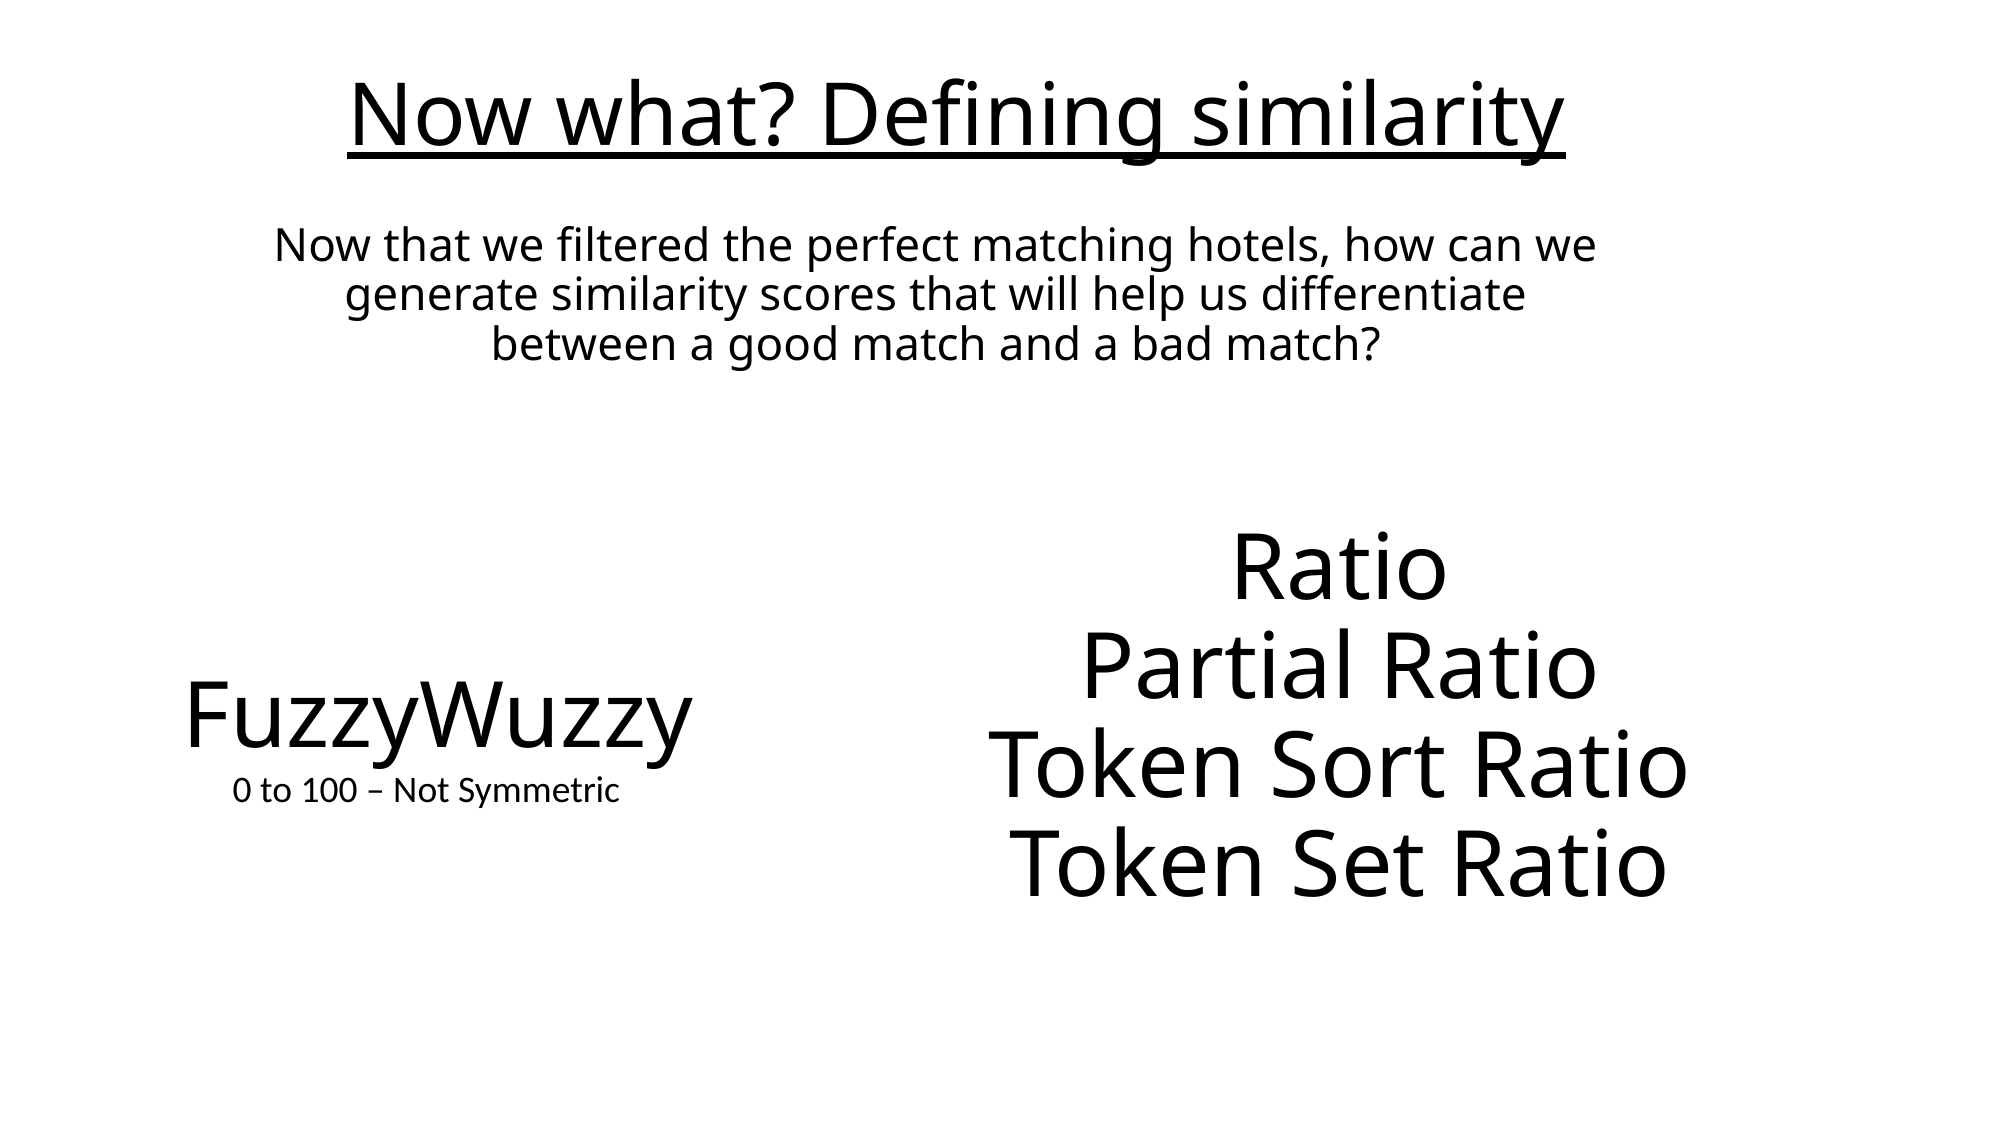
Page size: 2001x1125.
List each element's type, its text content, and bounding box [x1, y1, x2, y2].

text_box FuzzyWuzzy [138, 635, 738, 801]
text_box Ratio Partial Ratio Token Sort Ratio Token Set Ratio [895, 508, 1786, 928]
text_box Now that we filtered the perfect matching hotels, how can we generate similarity scores that will help us differentiate between a good match and a bad match? [250, 213, 1623, 379]
title Now what? Defining similarity [326, 62, 1588, 173]
text_box 0 to 100 – Not Symmetric [214, 757, 639, 818]
